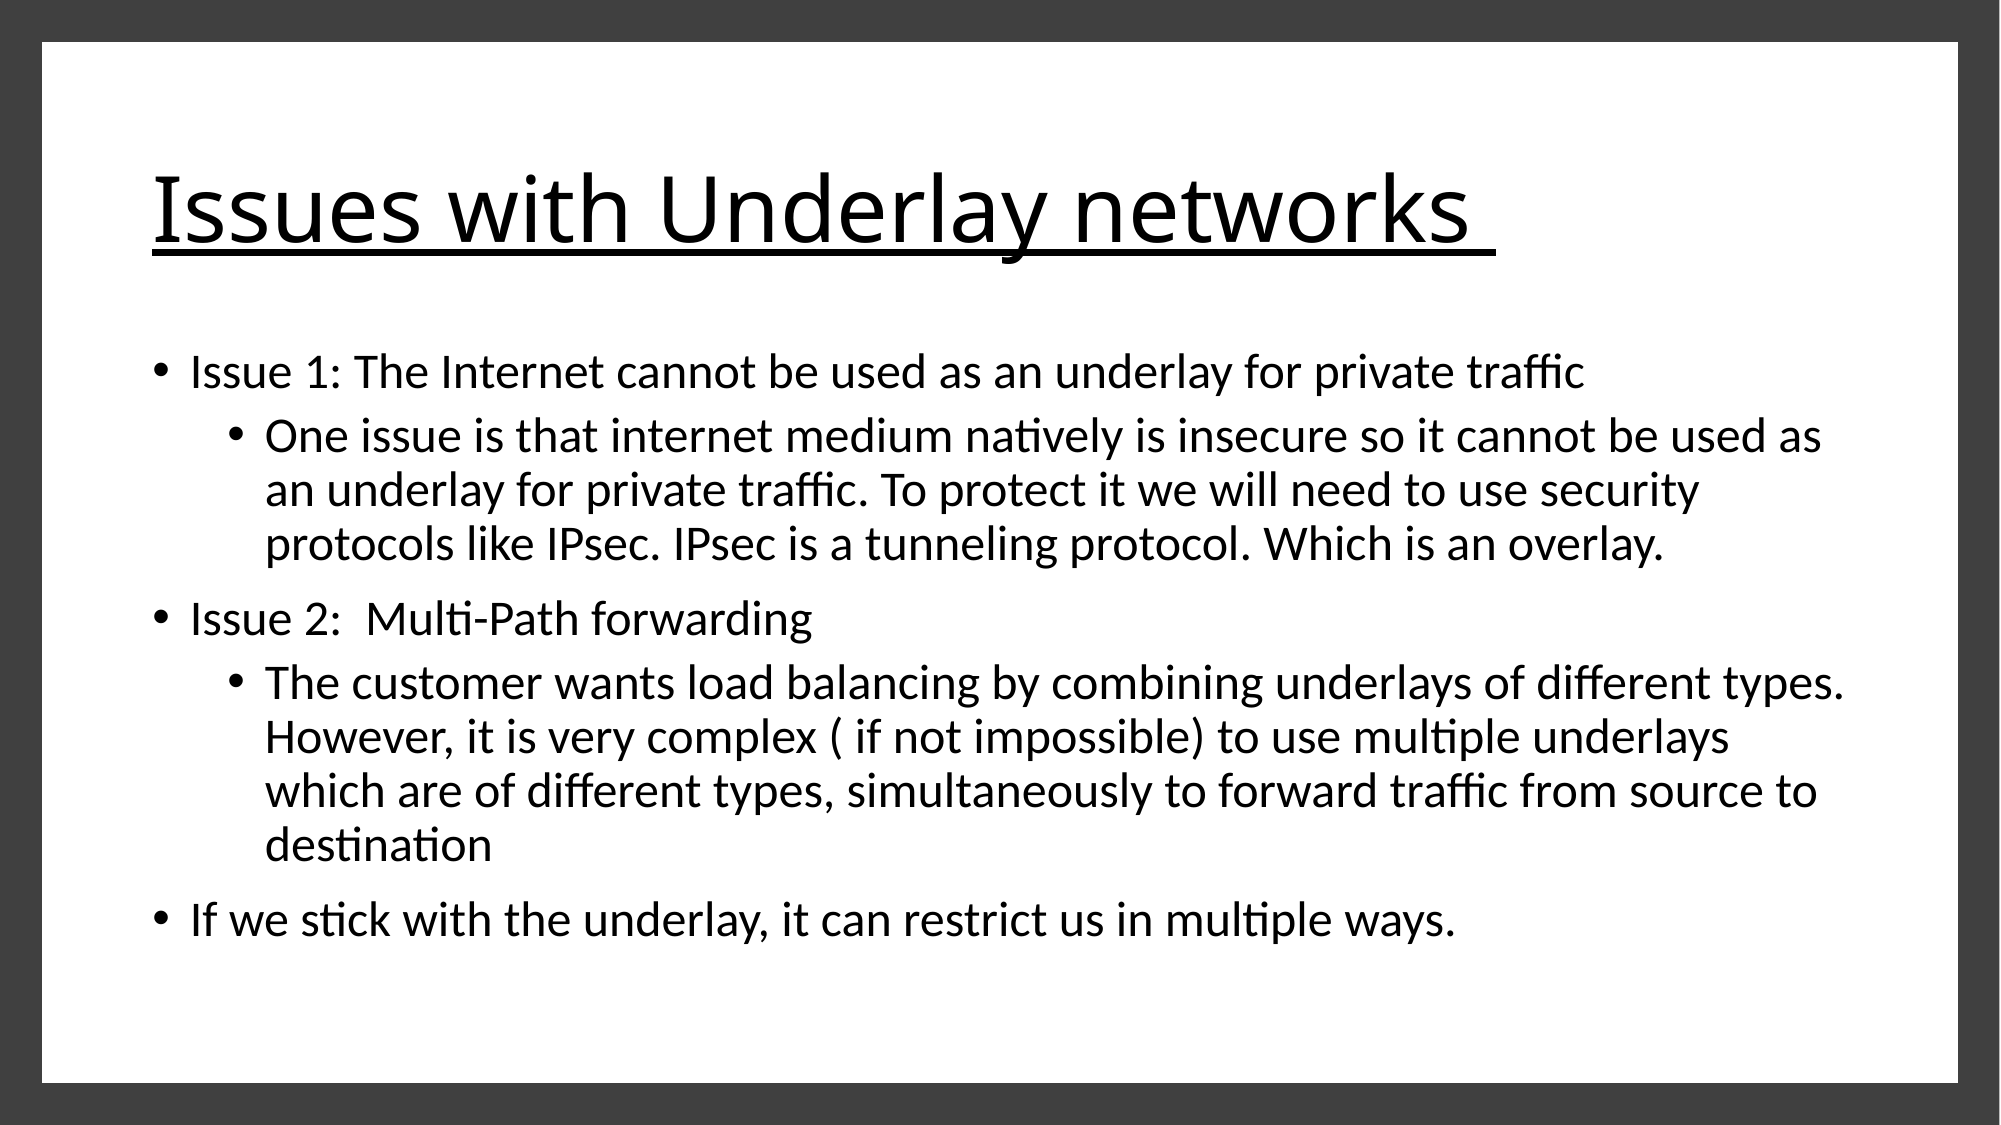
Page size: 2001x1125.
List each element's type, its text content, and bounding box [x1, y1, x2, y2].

title Issues with Underlay networks [137, 103, 1863, 322]
list Issue 1: The Internet cannot be used as an underlay for private traffic One issue is that internet medium natively is insecure so it cannot be used as an underlay for private traffic. To protect it we will need to use security protocols like IPsec. IPsec is a tunneling protocol. Which is an overlay. Issue 2: Multi-Path forwarding The customer wants load balancing by combining underlays of different types. However, it is very complex ( if not impossible) to use multiple underlays which are of different types, simultaneously to forward traffic from source to destination If we stick with the underlay, it can restrict us in multiple ways. [137, 337, 1863, 973]
text_box [52, 51, 1948, 1073]
text_box [0, 0, 2000, 1125]
